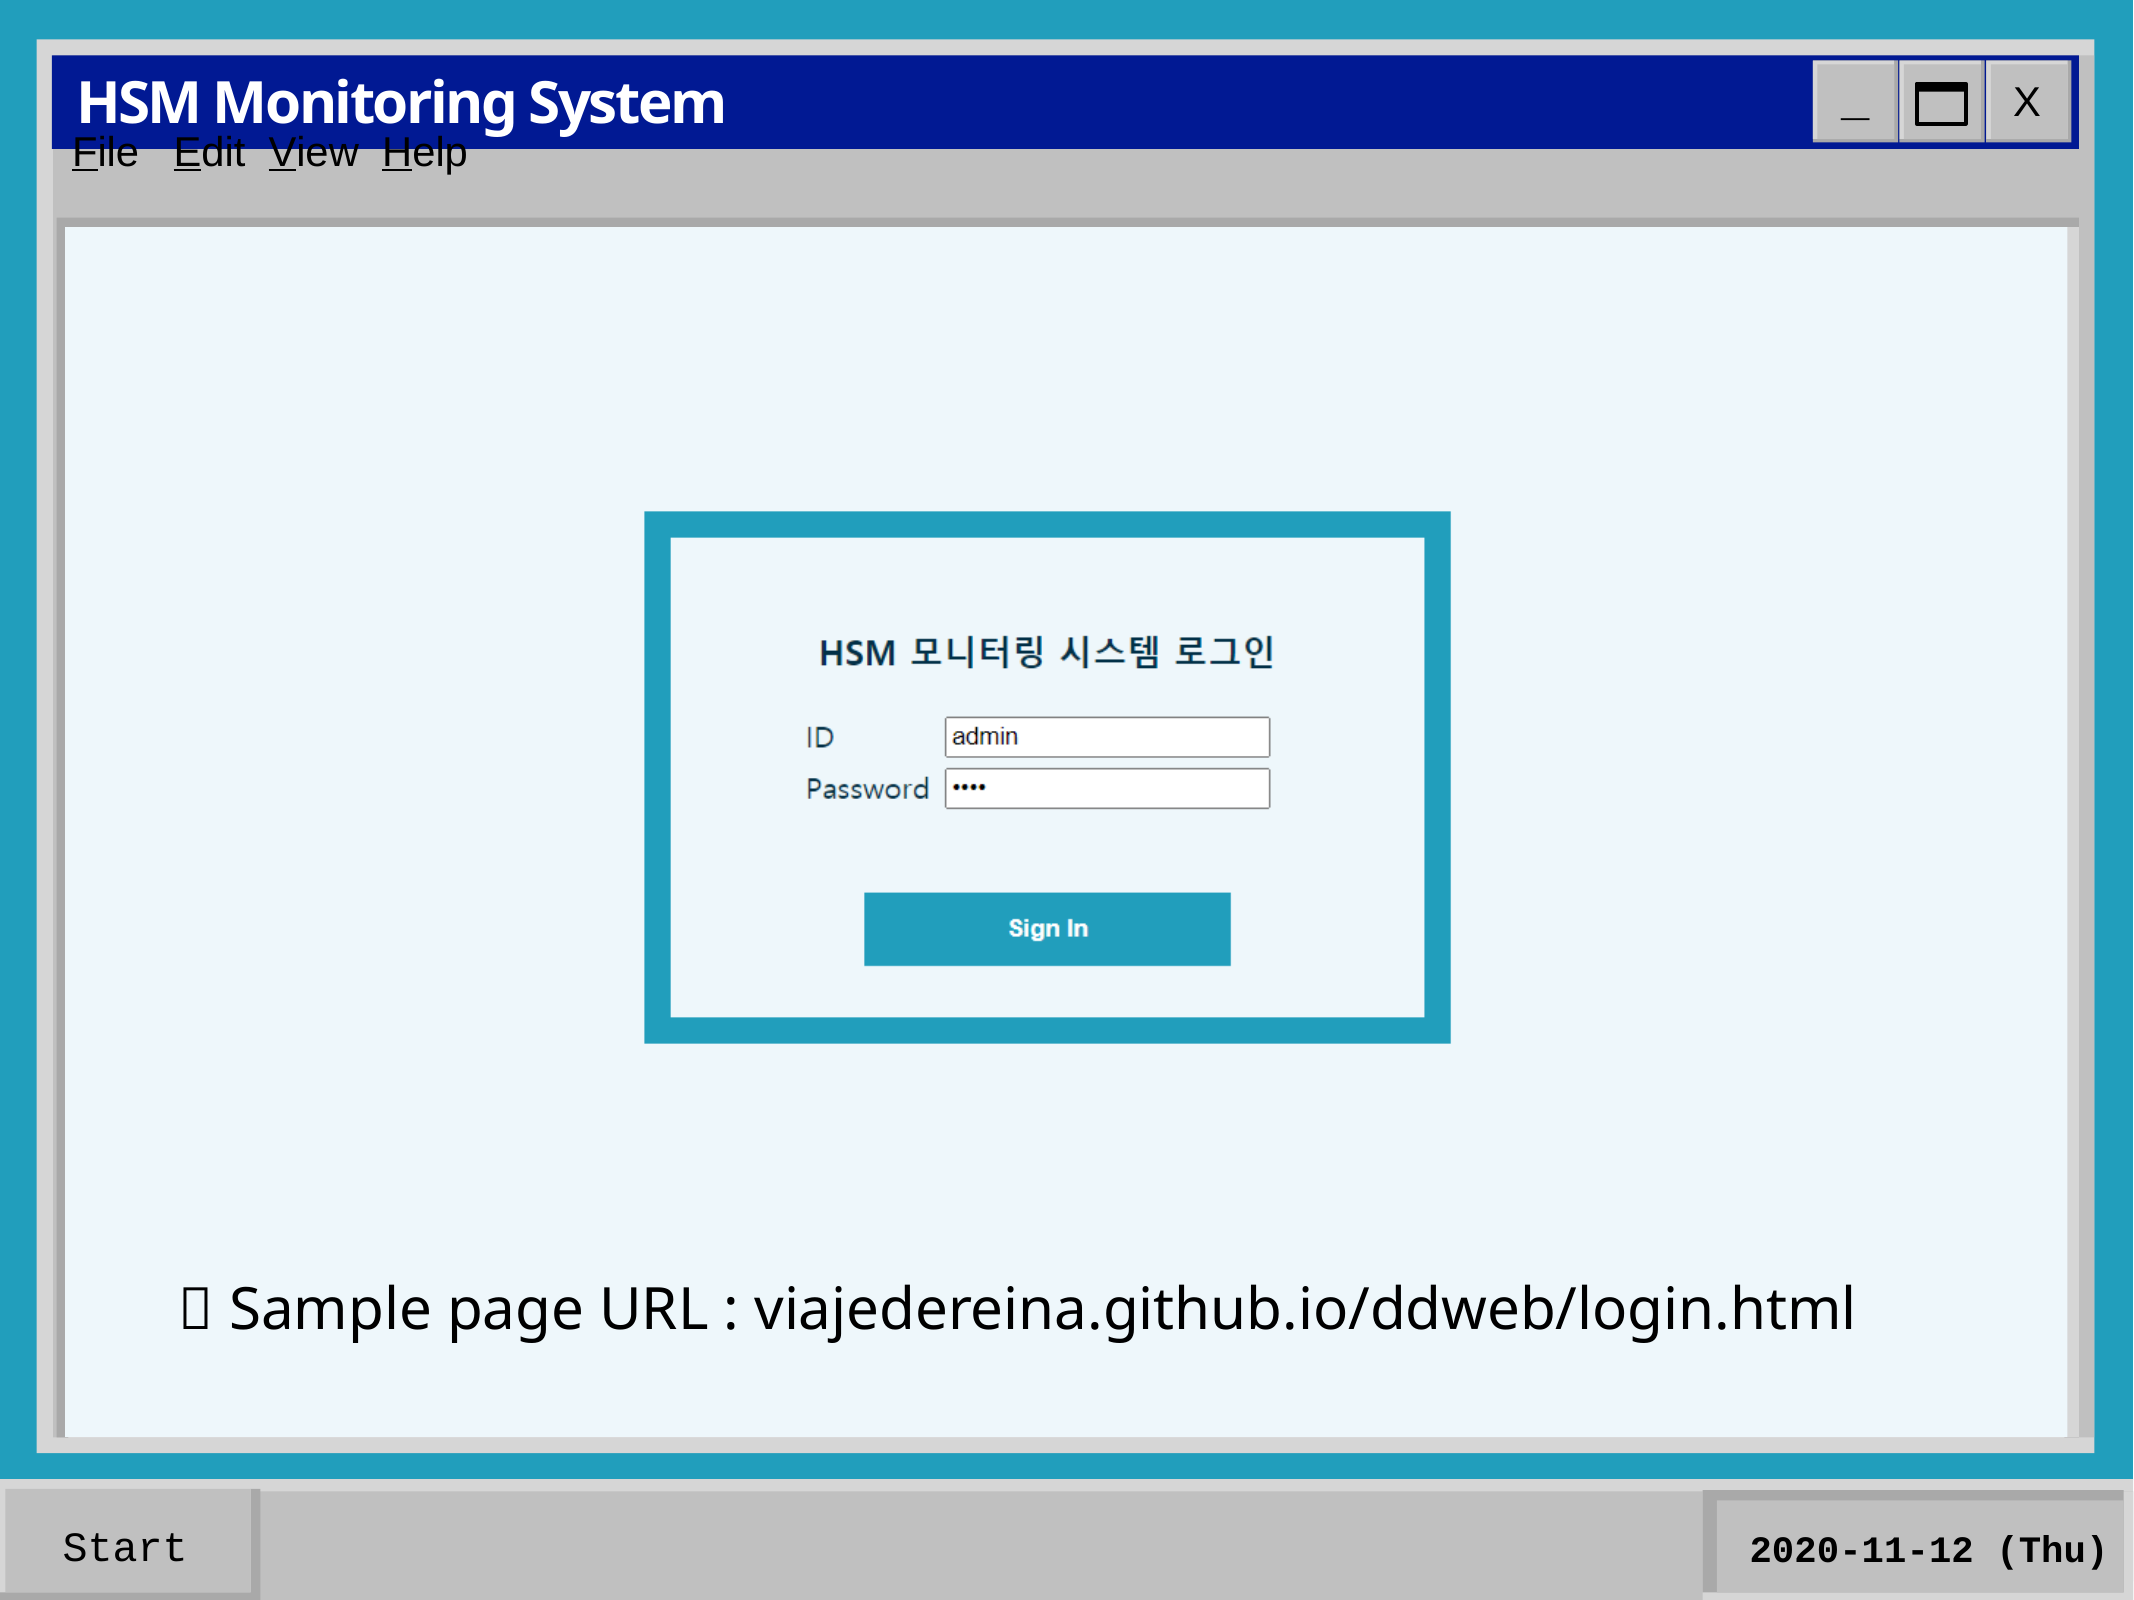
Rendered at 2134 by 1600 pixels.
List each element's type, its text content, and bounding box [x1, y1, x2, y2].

picture [64, 227, 2068, 1438]
title HSM Monitoring System [61, 70, 1624, 155]
